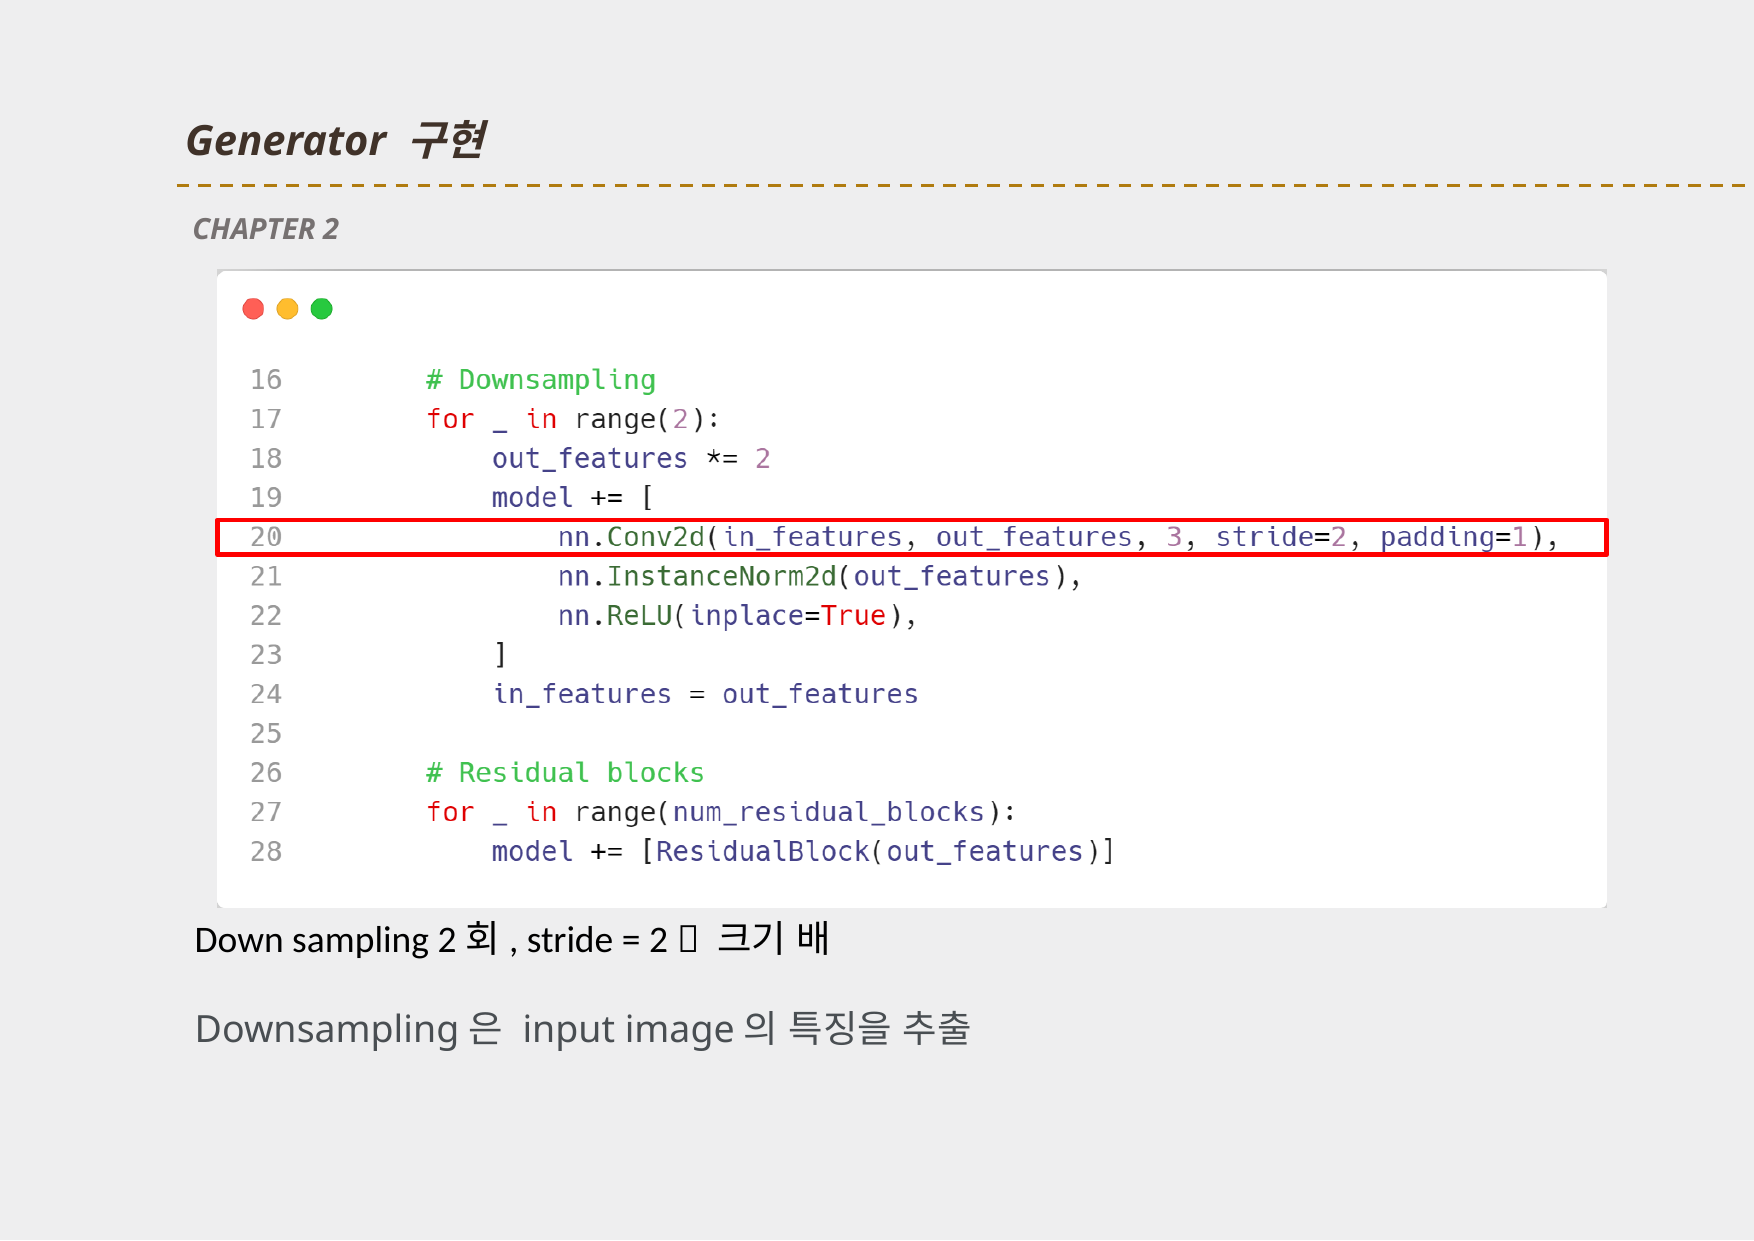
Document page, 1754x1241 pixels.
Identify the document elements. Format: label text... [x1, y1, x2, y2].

text_box CHAPTER 2 [177, 186, 355, 253]
text_box Generator 구현 [170, 80, 499, 171]
picture [217, 269, 1607, 909]
